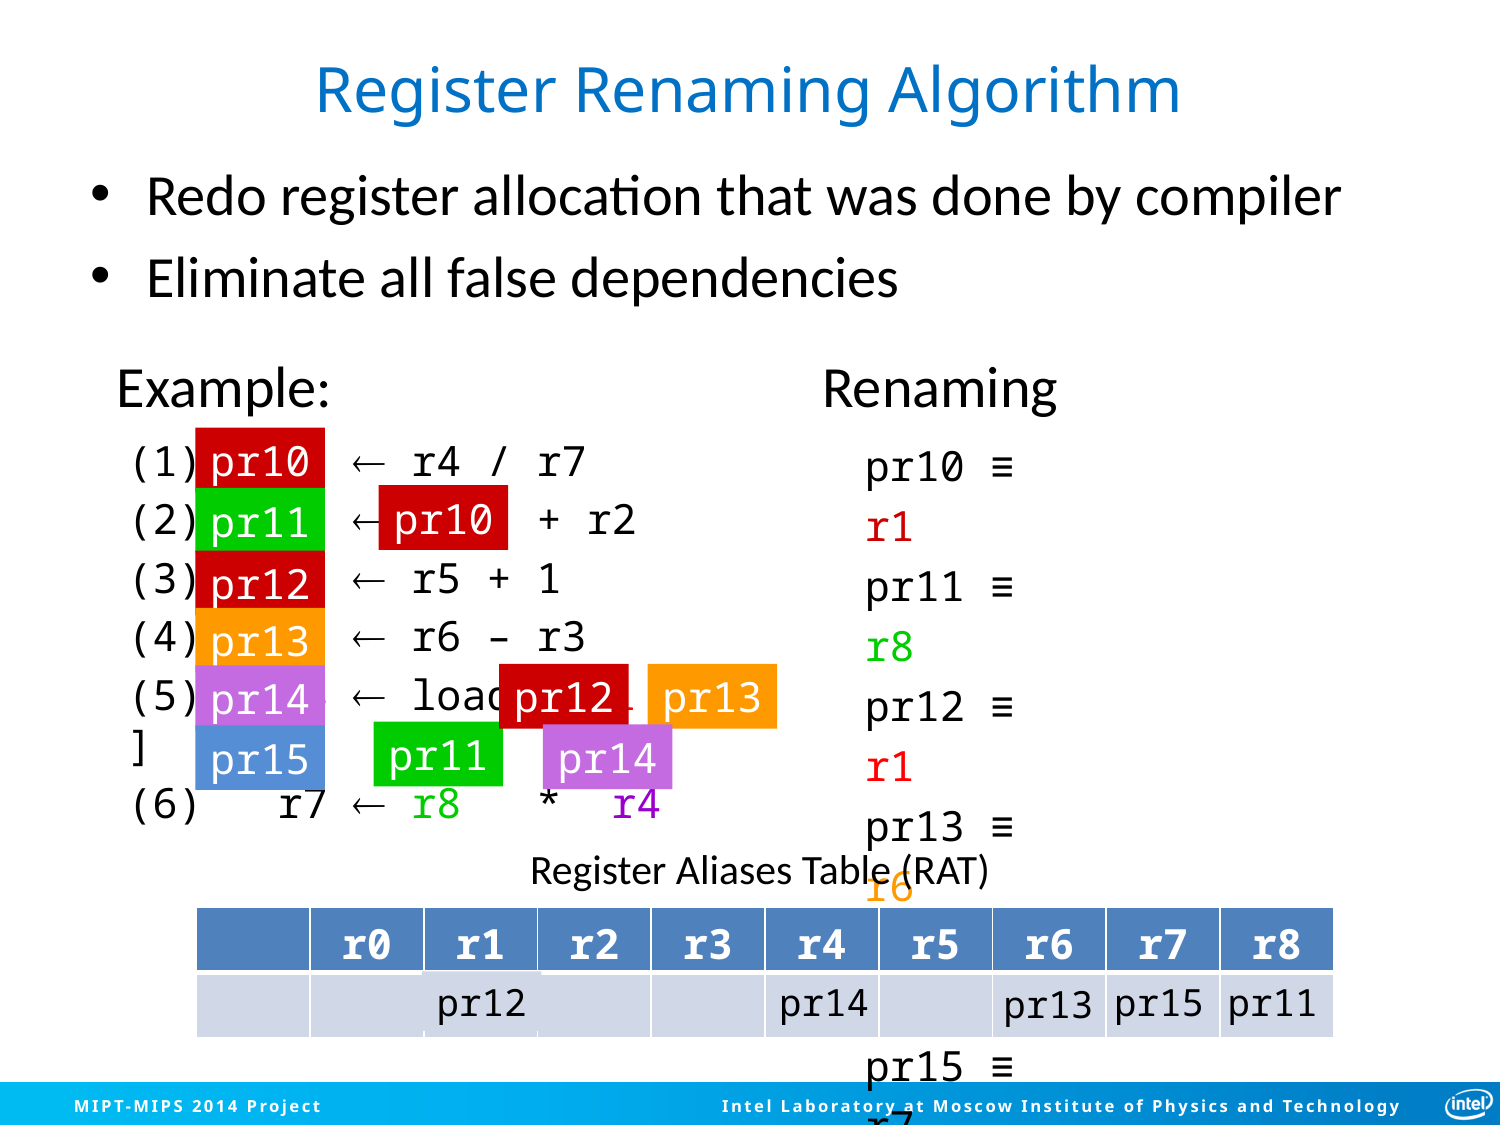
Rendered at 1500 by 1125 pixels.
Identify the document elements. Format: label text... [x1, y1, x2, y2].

text_box pr10 [195, 427, 325, 487]
text_box pr13 [988, 973, 1109, 1034]
table_cell [197, 975, 309, 1037]
picture [1288, 1082, 1296, 1125]
text_box pr13 [195, 607, 325, 665]
text_box pr10 ≡ r1 pr11 ≡ r8 pr12 ≡ r1 pr13 ≡ r6 pr14 ≡ r4 pr15 ≡ r7 [849, 421, 1100, 907]
table_header r5 [880, 908, 992, 970]
table_header r1 [425, 908, 537, 970]
table_header r0 [311, 908, 423, 970]
table_header r6 [993, 908, 1105, 970]
text_box (1) r1  r4 / r7 (2) r8  r1 + r2 (3) r1  r5 + 1 (4) r6  r6 – r3 (5) r4  load [ r1 + r6 ] (6) r7  r8 * r4 [112, 427, 790, 800]
title Register Renaming Algorithm [74, 24, 1425, 149]
text_box pr11 [373, 721, 504, 787]
text_box pr11 [1212, 971, 1333, 1032]
table_header r2 [538, 908, 650, 970]
table_cell [1221, 1032, 1333, 1037]
table_cell [1107, 1031, 1219, 1037]
picture [1324, 1082, 1500, 1125]
text_box pr11 [195, 487, 325, 550]
picture [1307, 1111, 1314, 1125]
table_header r4 [766, 908, 878, 970]
table_header r8 [1221, 908, 1333, 970]
text_box pr14 [764, 971, 884, 1031]
text_box Register Aliases Table (RAT) [515, 835, 1006, 901]
table_header r7 [1107, 908, 1219, 970]
text_box pr10 ≡ r1 pr11 ≡ r8 pr12 ≡ r1 pr13 ≡ r6 pr14 ≡ r4 pr15 ≡ r7 [849, 1039, 1100, 1125]
text_box pr13 [647, 663, 778, 729]
text_box Redo register allocation that was done by compiler Eliminate all false dependencies [74, 149, 1425, 329]
text_box pr12 [195, 550, 325, 607]
table_cell [311, 975, 423, 1037]
text_box pr12 [421, 971, 542, 1031]
picture [1245, 1082, 1252, 1125]
text_box pr12 [499, 663, 629, 729]
table_cell [766, 1031, 878, 1037]
text_box Example: [102, 341, 348, 427]
text_box pr15 [1099, 971, 1219, 1031]
text_box pr15 [195, 725, 325, 790]
table_cell [652, 975, 764, 1037]
table_header [197, 908, 309, 970]
text_box pr14 [195, 665, 325, 725]
table_cell [425, 1032, 537, 1037]
text_box Renaming [807, 341, 1074, 427]
text_box pr10 [378, 485, 509, 550]
table_cell [880, 975, 992, 1037]
picture [1307, 1082, 1314, 1104]
table_cell [538, 975, 650, 1037]
table_header r3 [652, 908, 764, 970]
text_box pr14 [542, 724, 673, 790]
